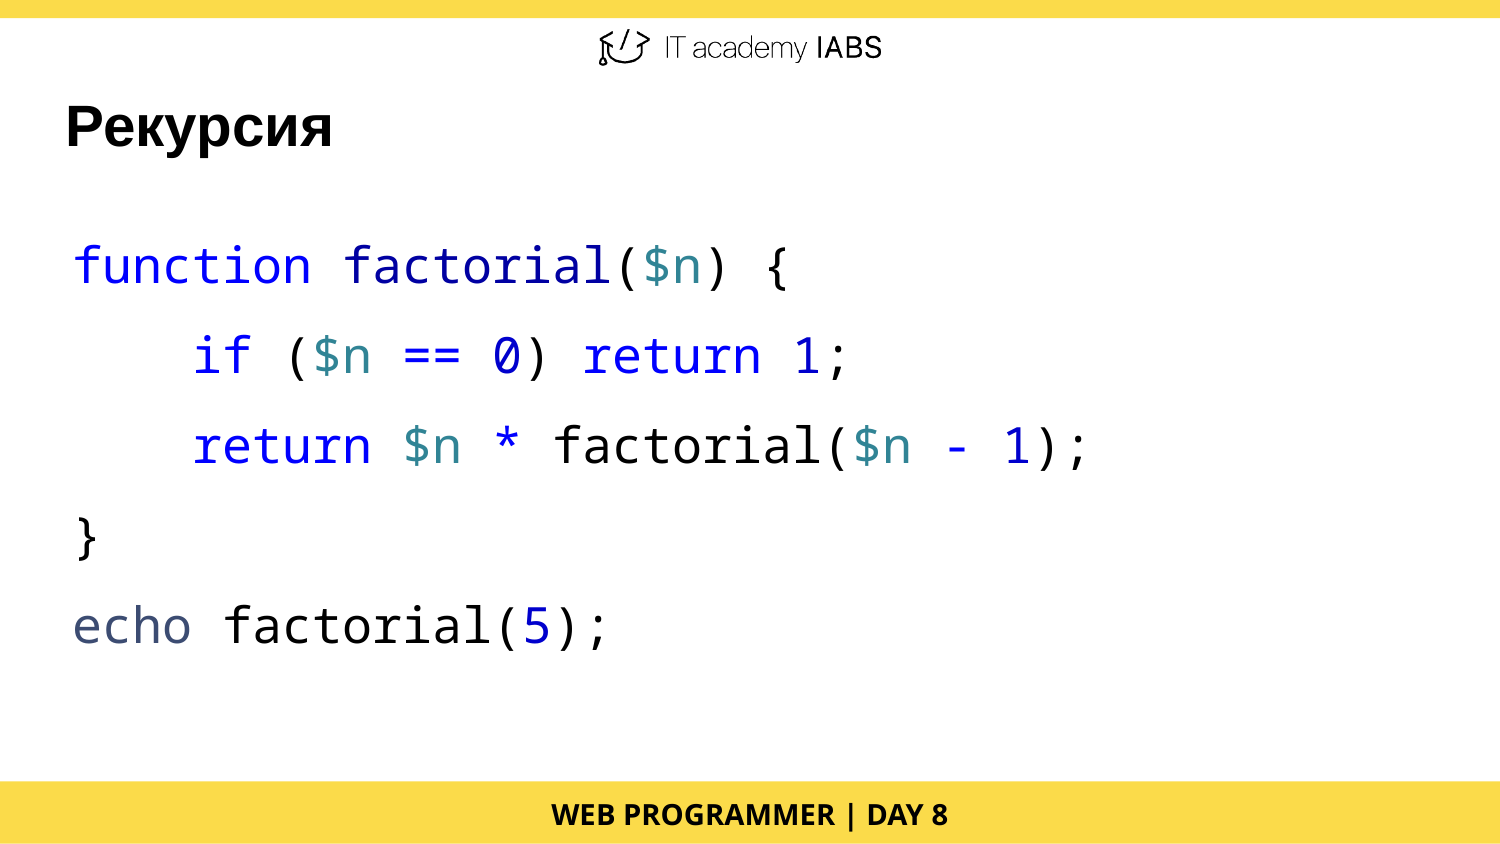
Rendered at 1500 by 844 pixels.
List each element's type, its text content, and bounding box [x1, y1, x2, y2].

text_box [0, 781, 340, 844]
text_box [0, 0, 1500, 19]
text_box function factorial($n) { if ($n == 0) return 1; return $n * factorial($n - 1); } echo factorial(5); [51, 189, 1449, 750]
text_box WEB PROGRAMMER | DAY 8 [340, 781, 1160, 844]
text_box [1160, 781, 1500, 844]
picture [591, 18, 887, 71]
text_box Рекурсия [51, 72, 1449, 167]
